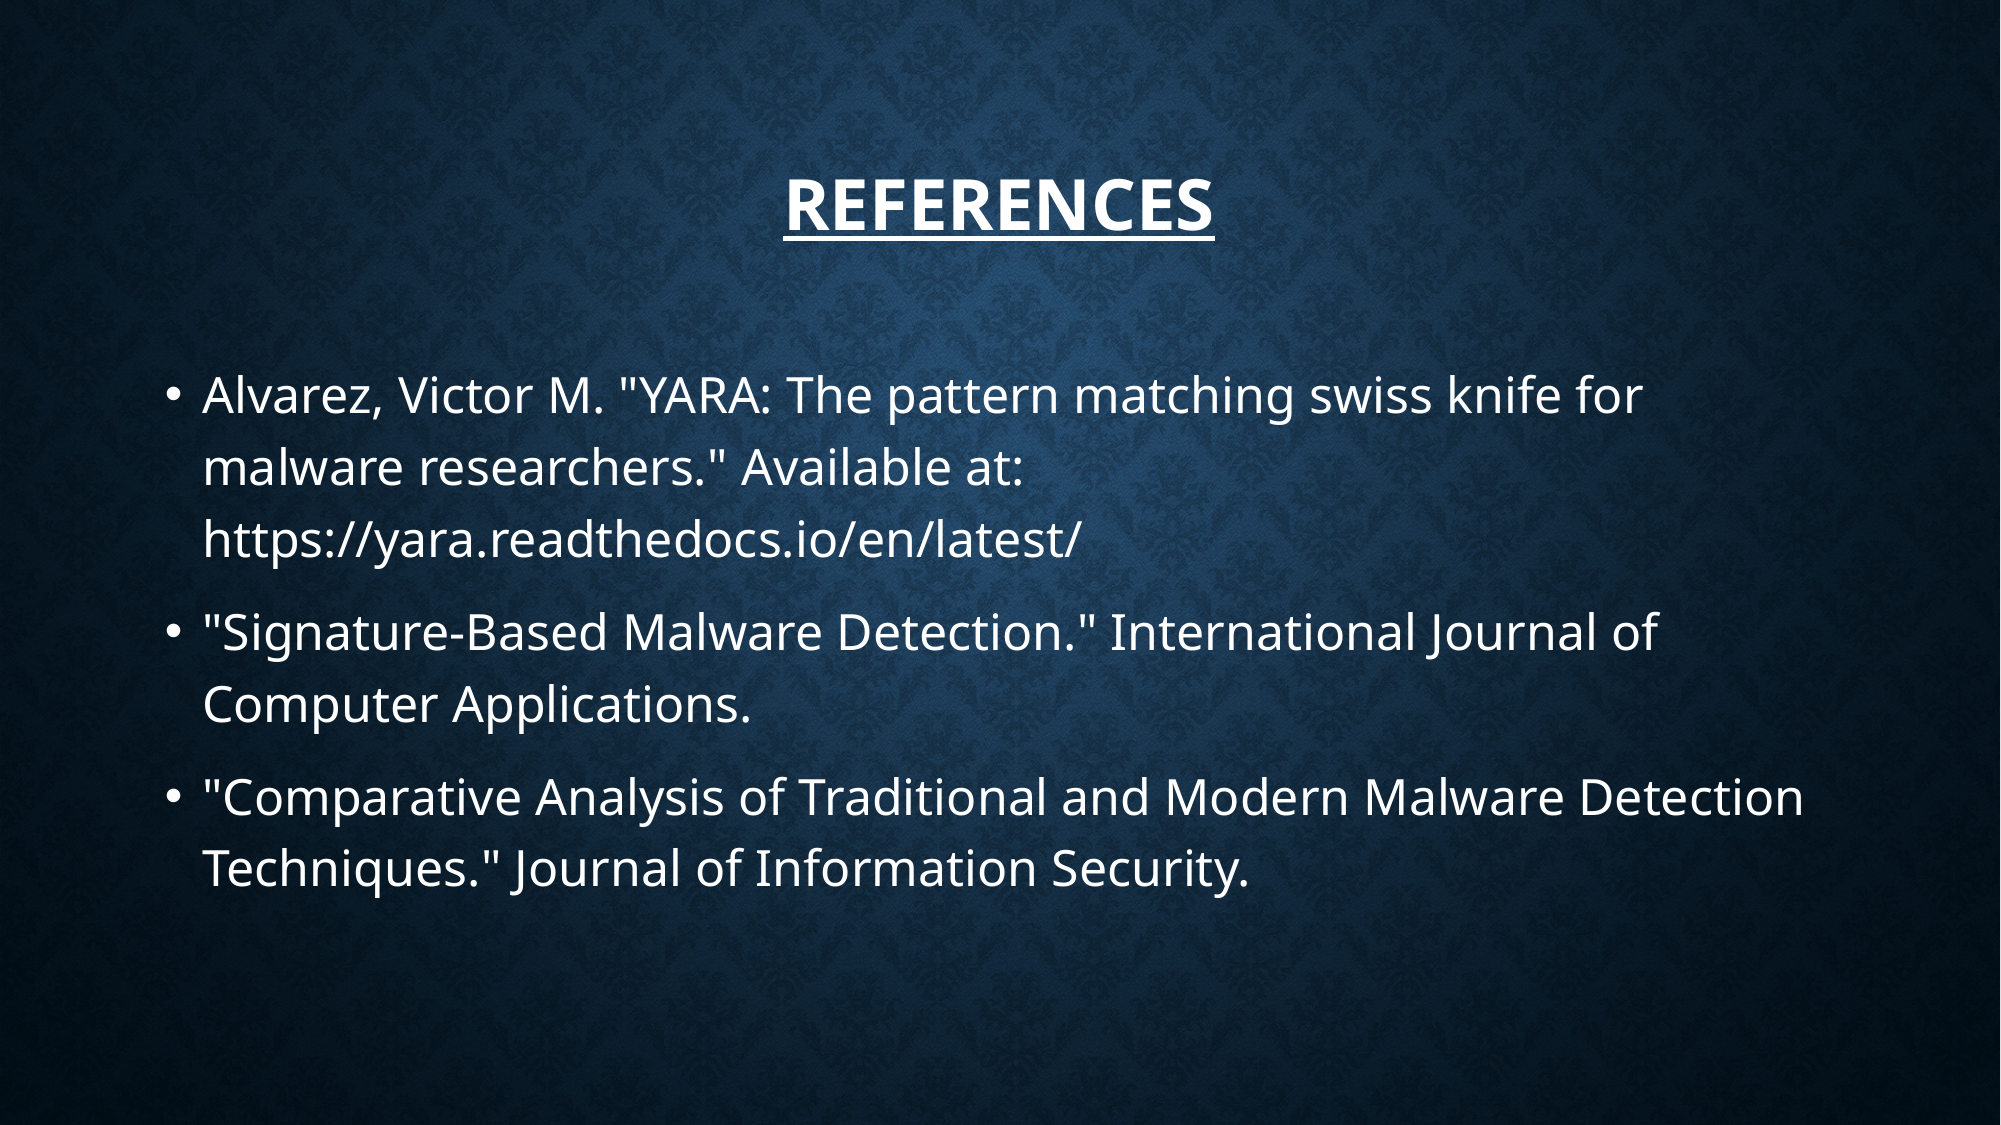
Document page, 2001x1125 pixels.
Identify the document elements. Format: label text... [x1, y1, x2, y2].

list Alvarez, Victor M. "YARA: The pattern matching swiss knife for malware researchers." Available at: https://yara.readthedocs.io/en/latest/ "Signature-Based Malware Detection." International Journal of Computer Applications. "Comparative Analysis of Traditional and Modern Malware Detection Techniques." Journal of Information Security. [149, 343, 1849, 950]
title References [149, 98, 1849, 316]
